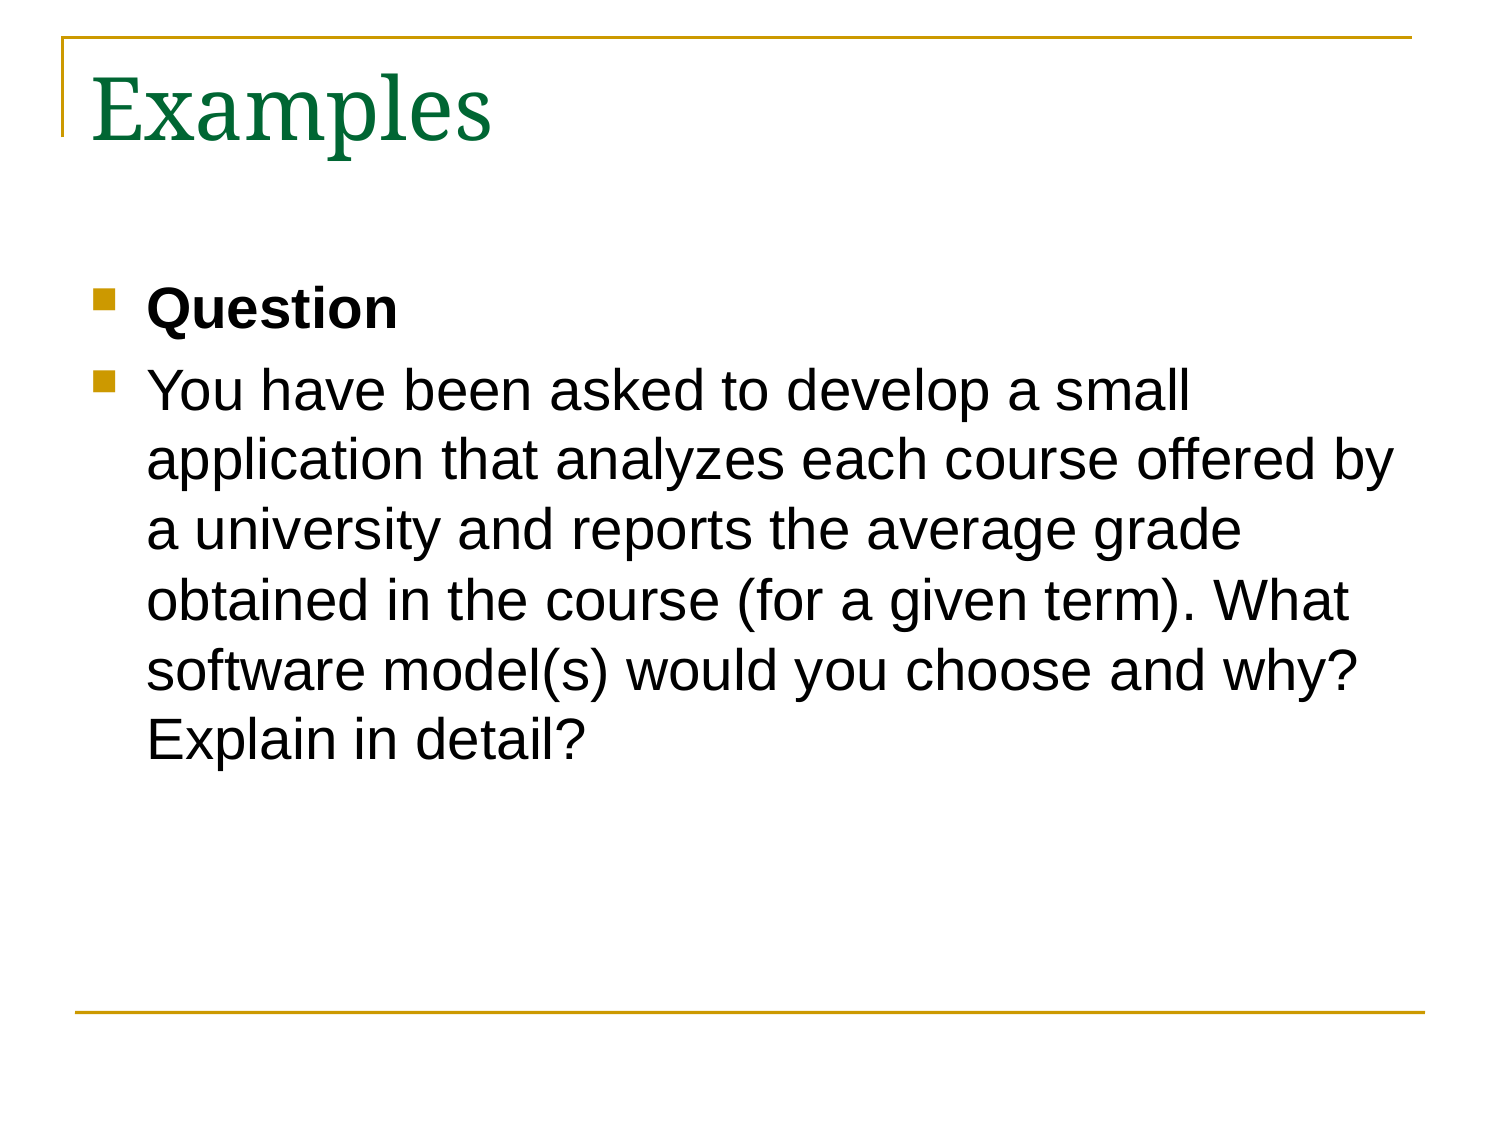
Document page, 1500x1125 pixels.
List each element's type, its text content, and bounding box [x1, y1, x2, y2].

list Question You have been asked to develop a small application that analyzes each course offered by a university and reports the average grade obtained in the course (for a given term). What software model(s) would you choose and why? Explain in detail? [74, 262, 1426, 1006]
title Examples [74, 45, 1426, 233]
